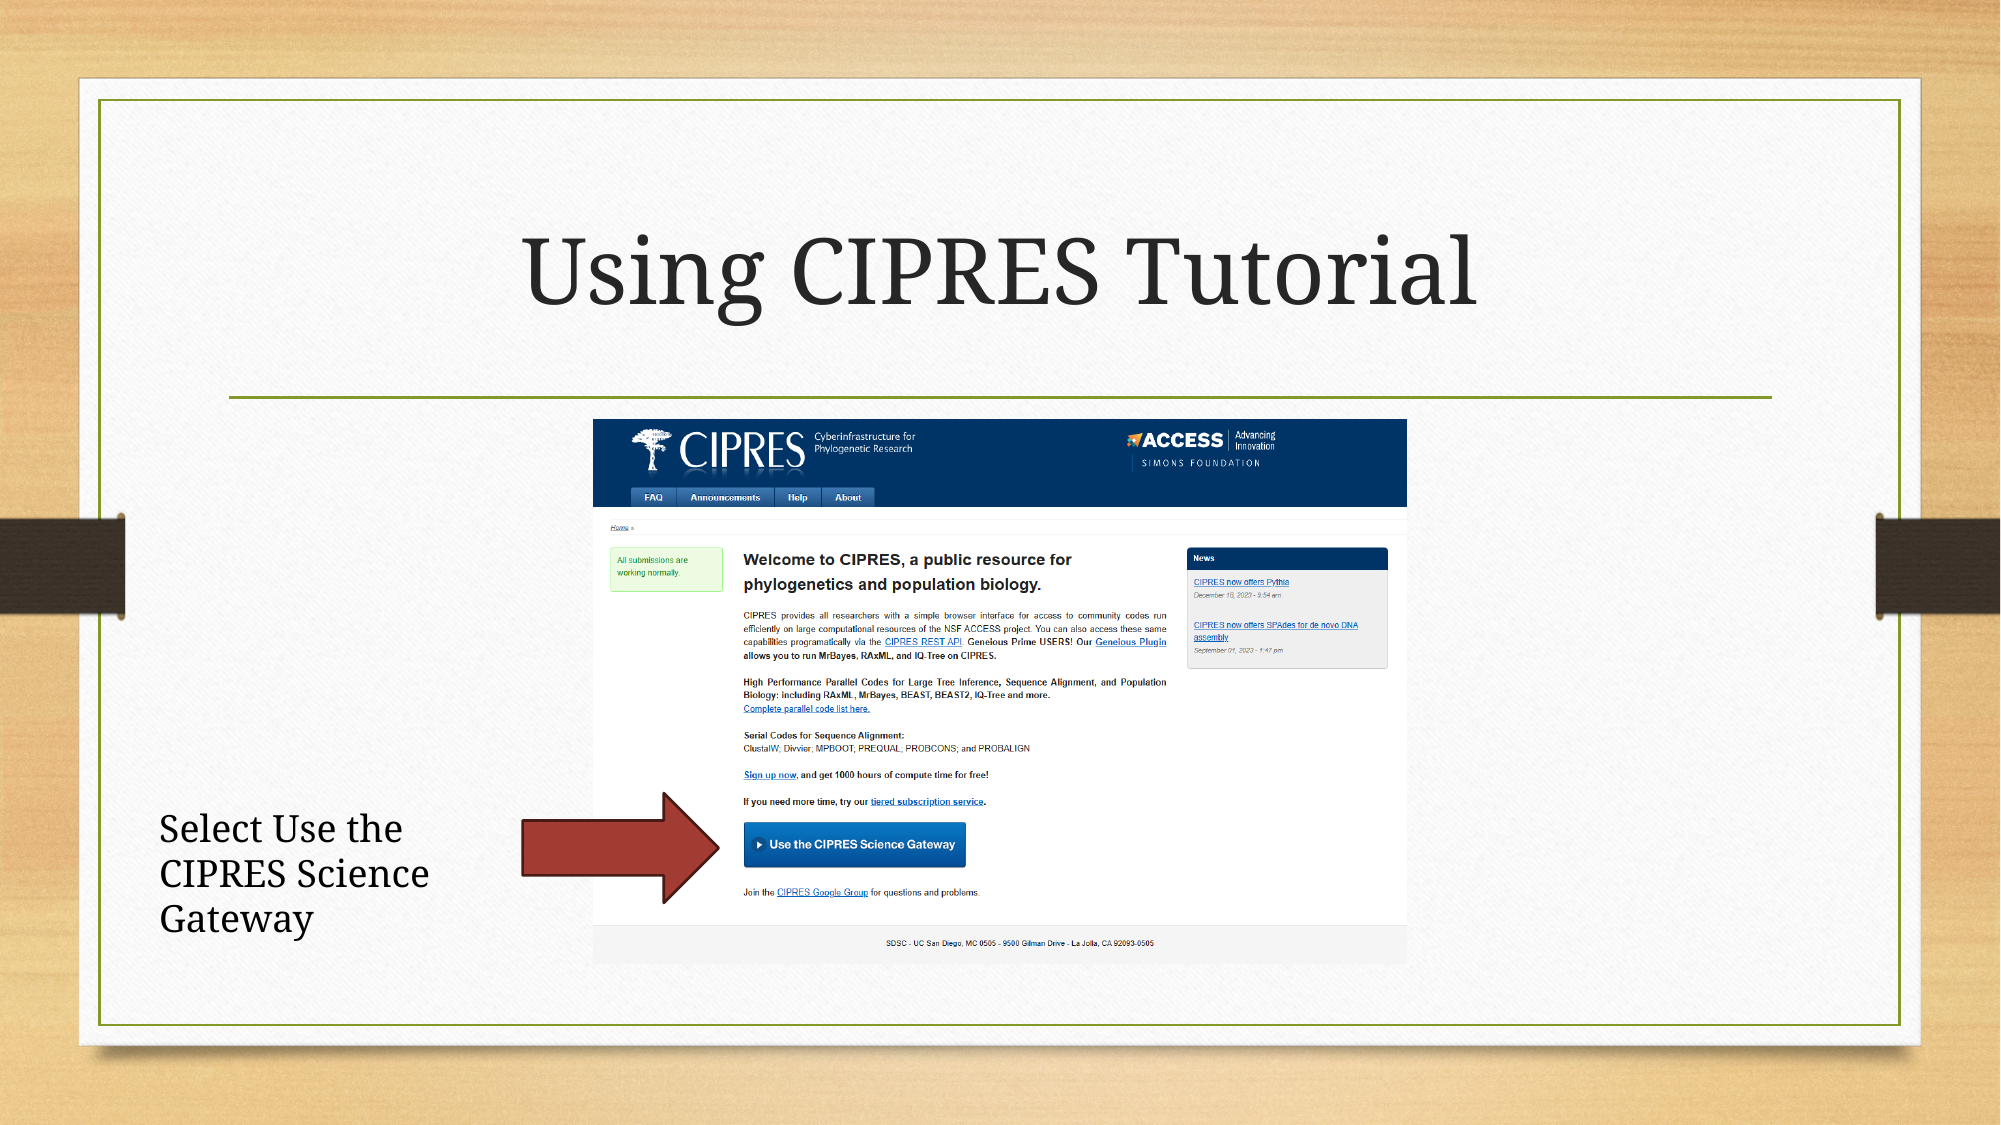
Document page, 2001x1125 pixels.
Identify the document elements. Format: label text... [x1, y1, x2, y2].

picture [0, 0, 2001, 1125]
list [593, 419, 1407, 964]
title Using CIPRES Tutorial [212, 161, 1788, 375]
text_box [523, 819, 593, 877]
text_box Select Use the CIPRES Science Gateway [144, 797, 523, 948]
